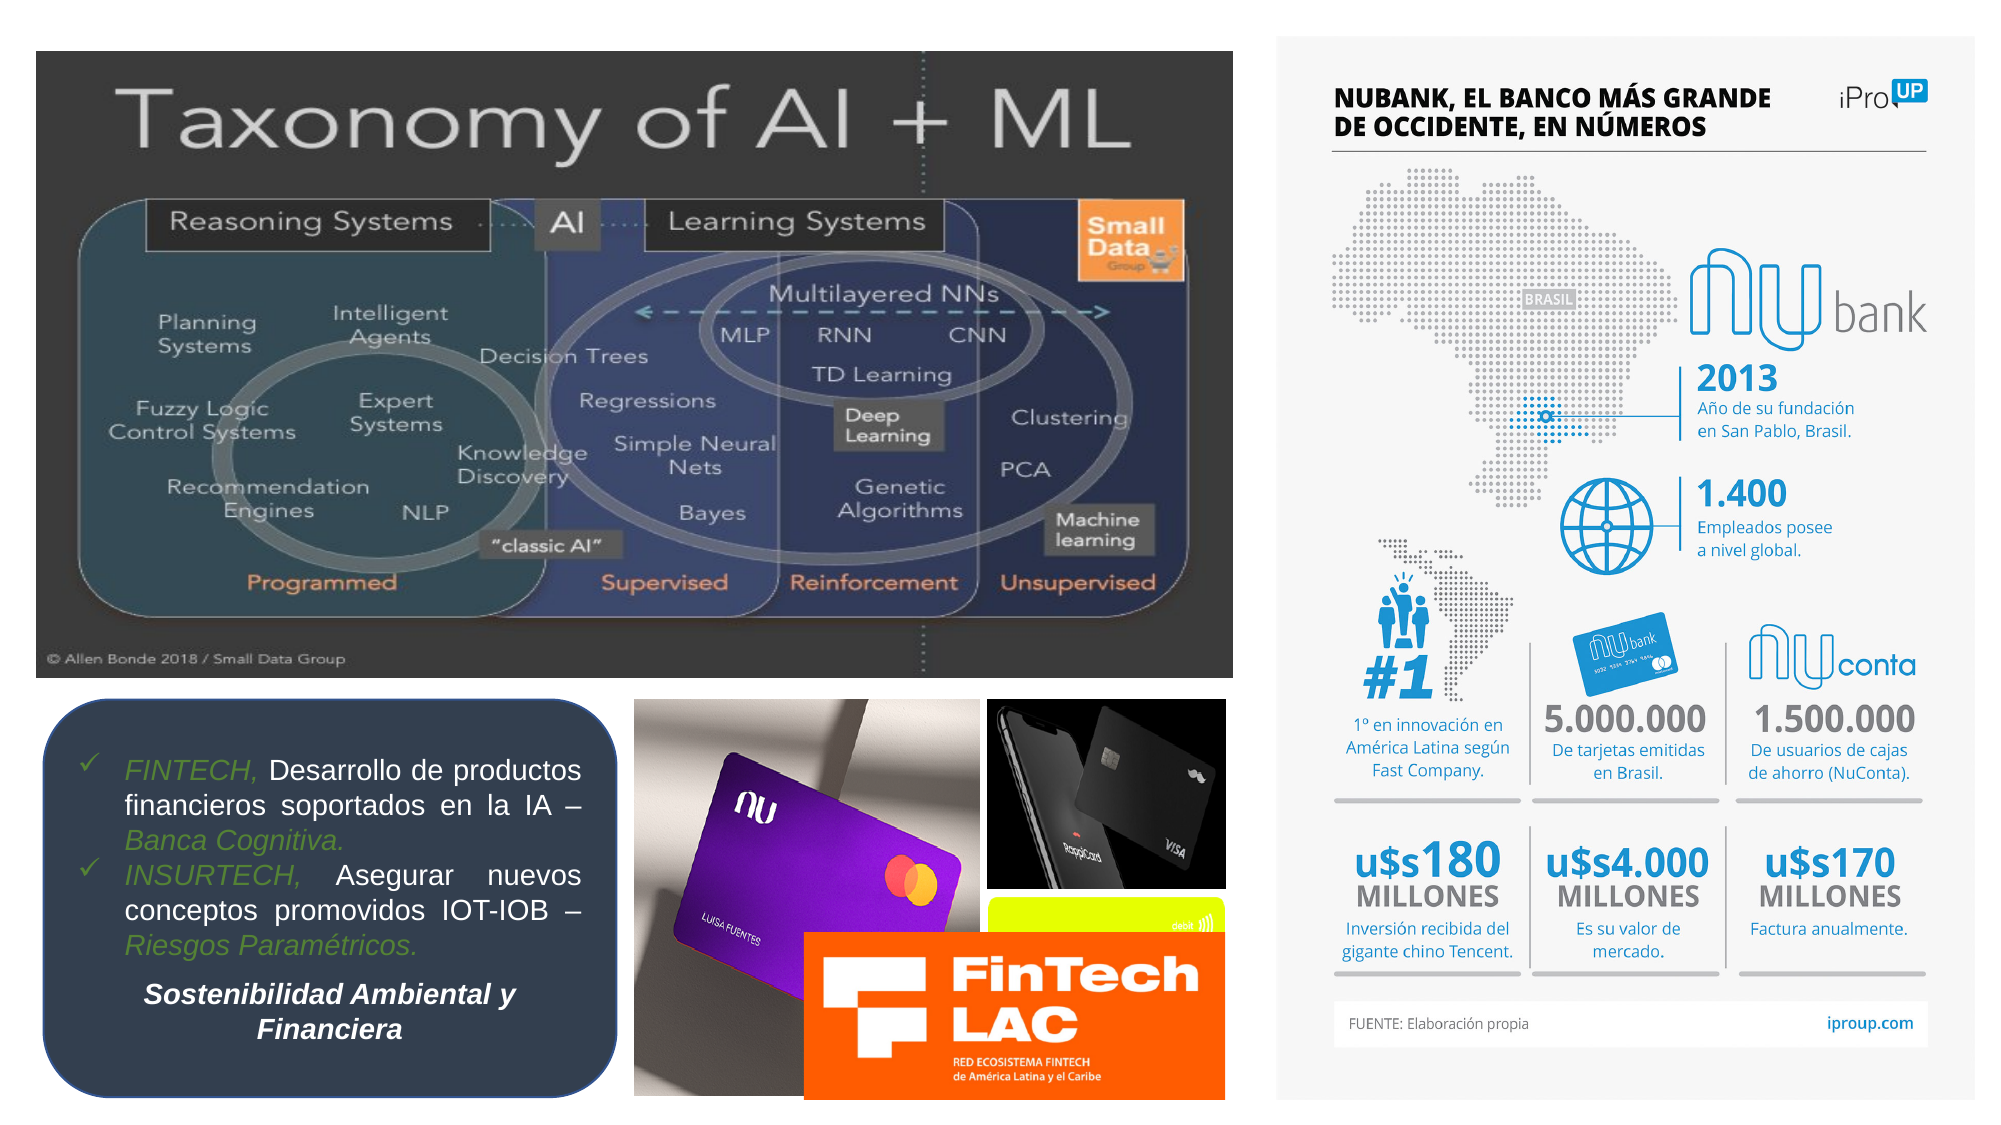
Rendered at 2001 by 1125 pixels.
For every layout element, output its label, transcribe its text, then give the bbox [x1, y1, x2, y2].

picture [634, 699, 1226, 1100]
text_box C1: Educación y Experiencia Premios y Reconocimientos Productos Tecnológicos – Software Publicaciones y Proyectos C2: Propuesta de Investigación C3: Desarrollo curricular y alumnado C4: Instituto Inteligencia Artificial Propuesta COVID-19 [90, 678, 702, 880]
text_box FINTECH, Desarrollo de productos financieros soportados en la IA – Banca Cognitiva. INSURTECH, Asegurar nuevos conceptos promovidos IOT-IOB – Riesgos Paramétricos. Sostenibilidad Ambiental y Financiera [42, 698, 618, 1099]
picture [36, 51, 1233, 678]
picture [1276, 36, 1975, 1100]
